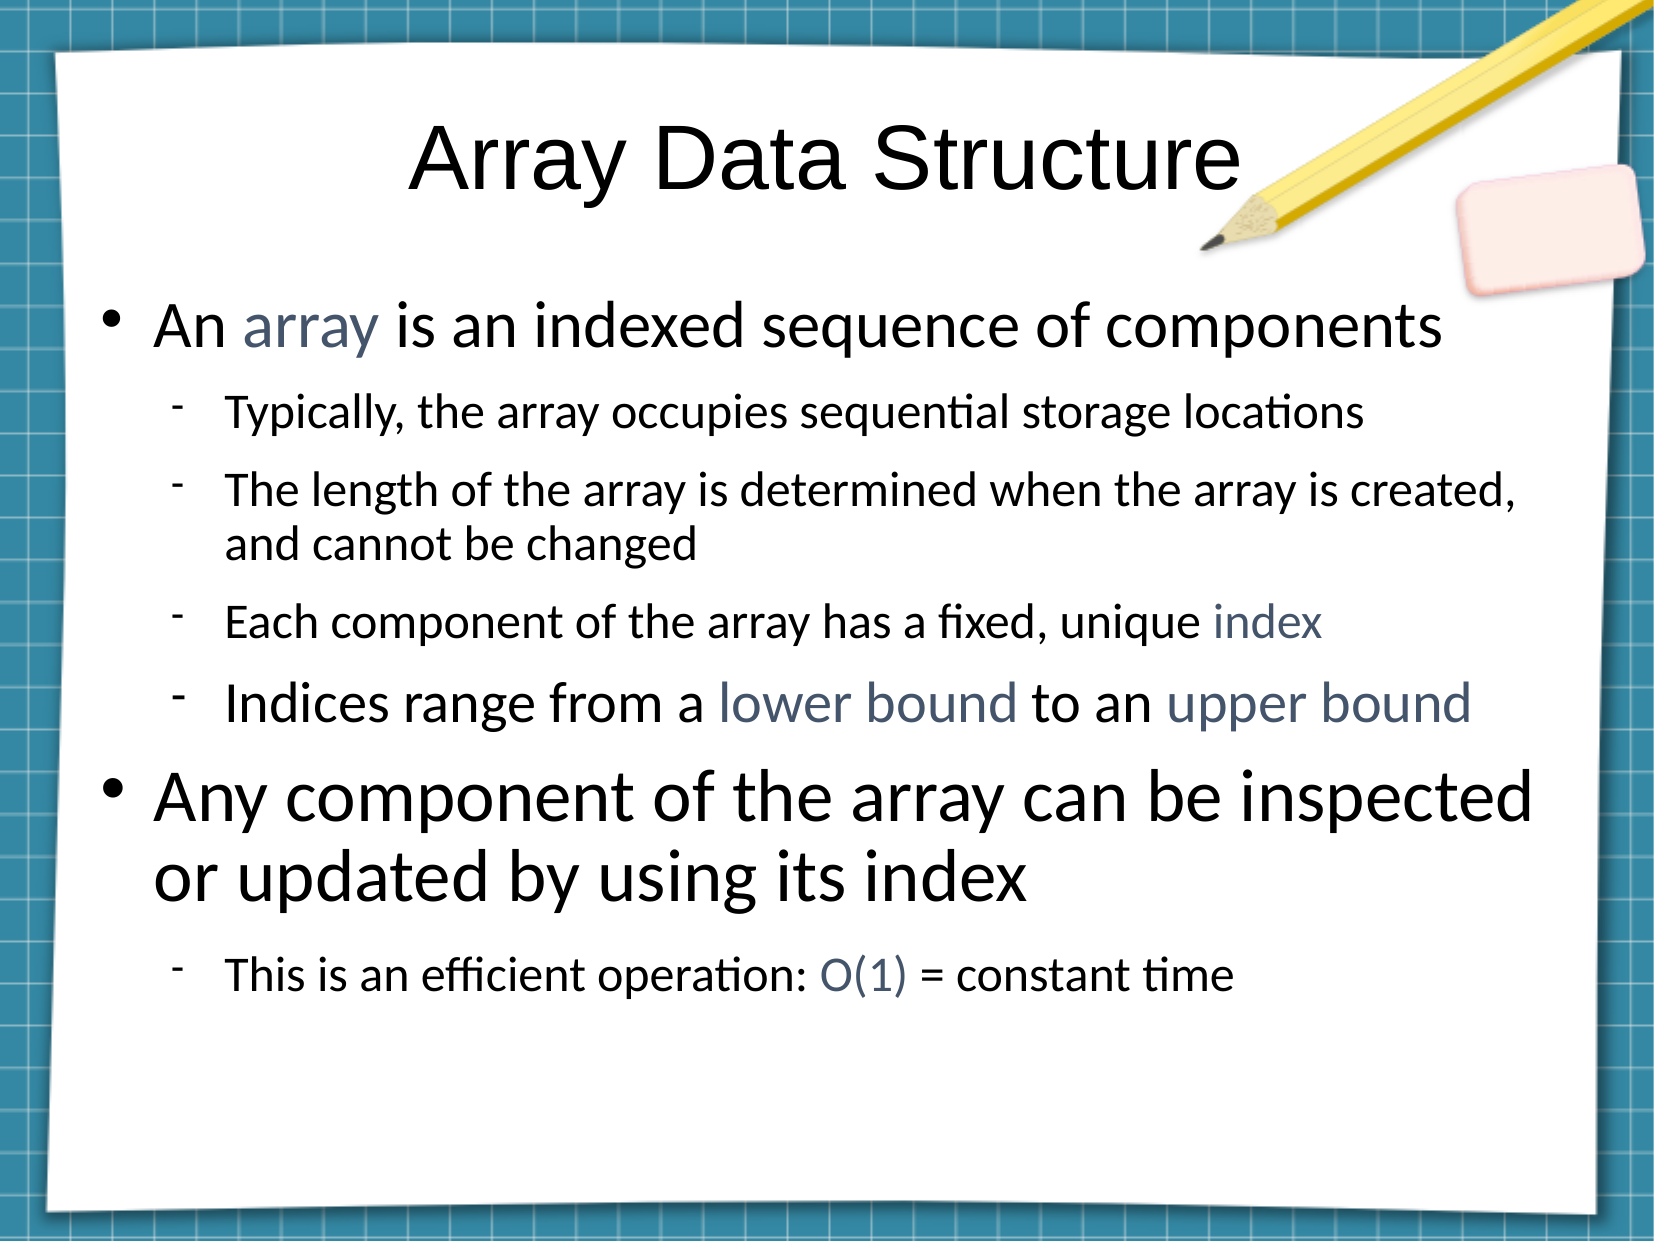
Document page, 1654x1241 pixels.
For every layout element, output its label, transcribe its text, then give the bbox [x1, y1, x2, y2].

text_box Array Data Structure [82, 49, 1571, 257]
text_box An array is an indexed sequence of components Typically, the array occupies sequential storage locations The length of the array is determined when the array is created, and cannot be changed Each component of the array has a fixed, unique index Indices range from a lower bound to an upper bound Any component of the array can be inspected or updated by using its index This is an efficient operation: O(1) = constant time [82, 290, 1571, 1010]
picture [0, 0, 1654, 1241]
